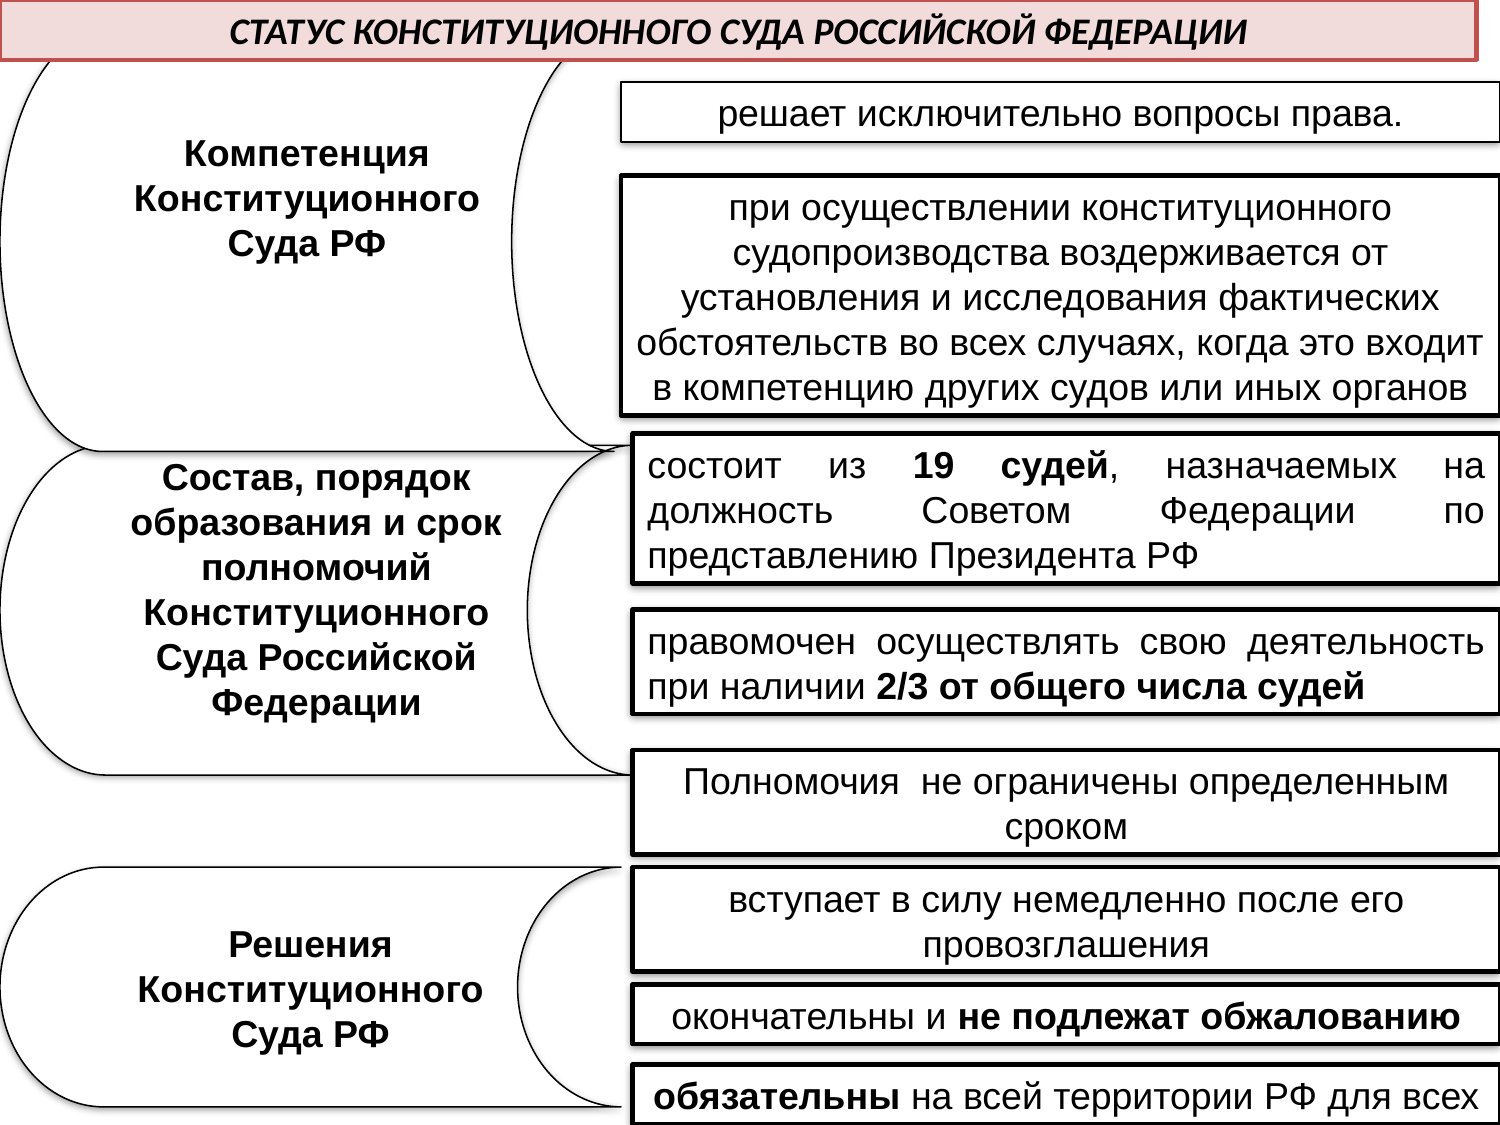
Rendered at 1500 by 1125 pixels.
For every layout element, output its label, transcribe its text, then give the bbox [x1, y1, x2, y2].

text_box при осуществлении конституционного судопроизводства воздерживается от установления и исследования фактических обстоятельств во всех случаях, когда это входит в компетенцию других судов или иных органов [620, 175, 1500, 416]
text_box СТАТУС КОНСТИТУЦИОННОГО СУДА РОССИЙСКОЙ ФЕДЕРАЦИИ [0, 0, 1479, 62]
text_box вступает в силу немедленно после его провозглашения [632, 866, 1500, 973]
text_box решает исключительно вопросы права. [620, 81, 1500, 142]
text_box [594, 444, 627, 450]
text_box Решения Конституционного Суда РФ [0, 866, 622, 1108]
text_box Полномочия не ограничены определенным сроком [632, 749, 1500, 855]
text_box состоит из 19 судей, назначаемых на должность Советом Федерации по представлению Президента РФ [632, 433, 1500, 584]
text_box Компетенция Конституционного Суда РФ [0, 62, 615, 453]
text_box Состав, порядок образования и срок полномочий Конституционного Суда Российской Федерации [0, 452, 627, 776]
text_box окончательны и не подлежат обжалованию [632, 984, 1500, 1045]
text_box правомочен осуществлять свою деятельность при наличии 2/3 от общего числа судей [632, 609, 1500, 715]
text_box обязательны на всей территории РФ для всех [632, 1064, 1500, 1125]
